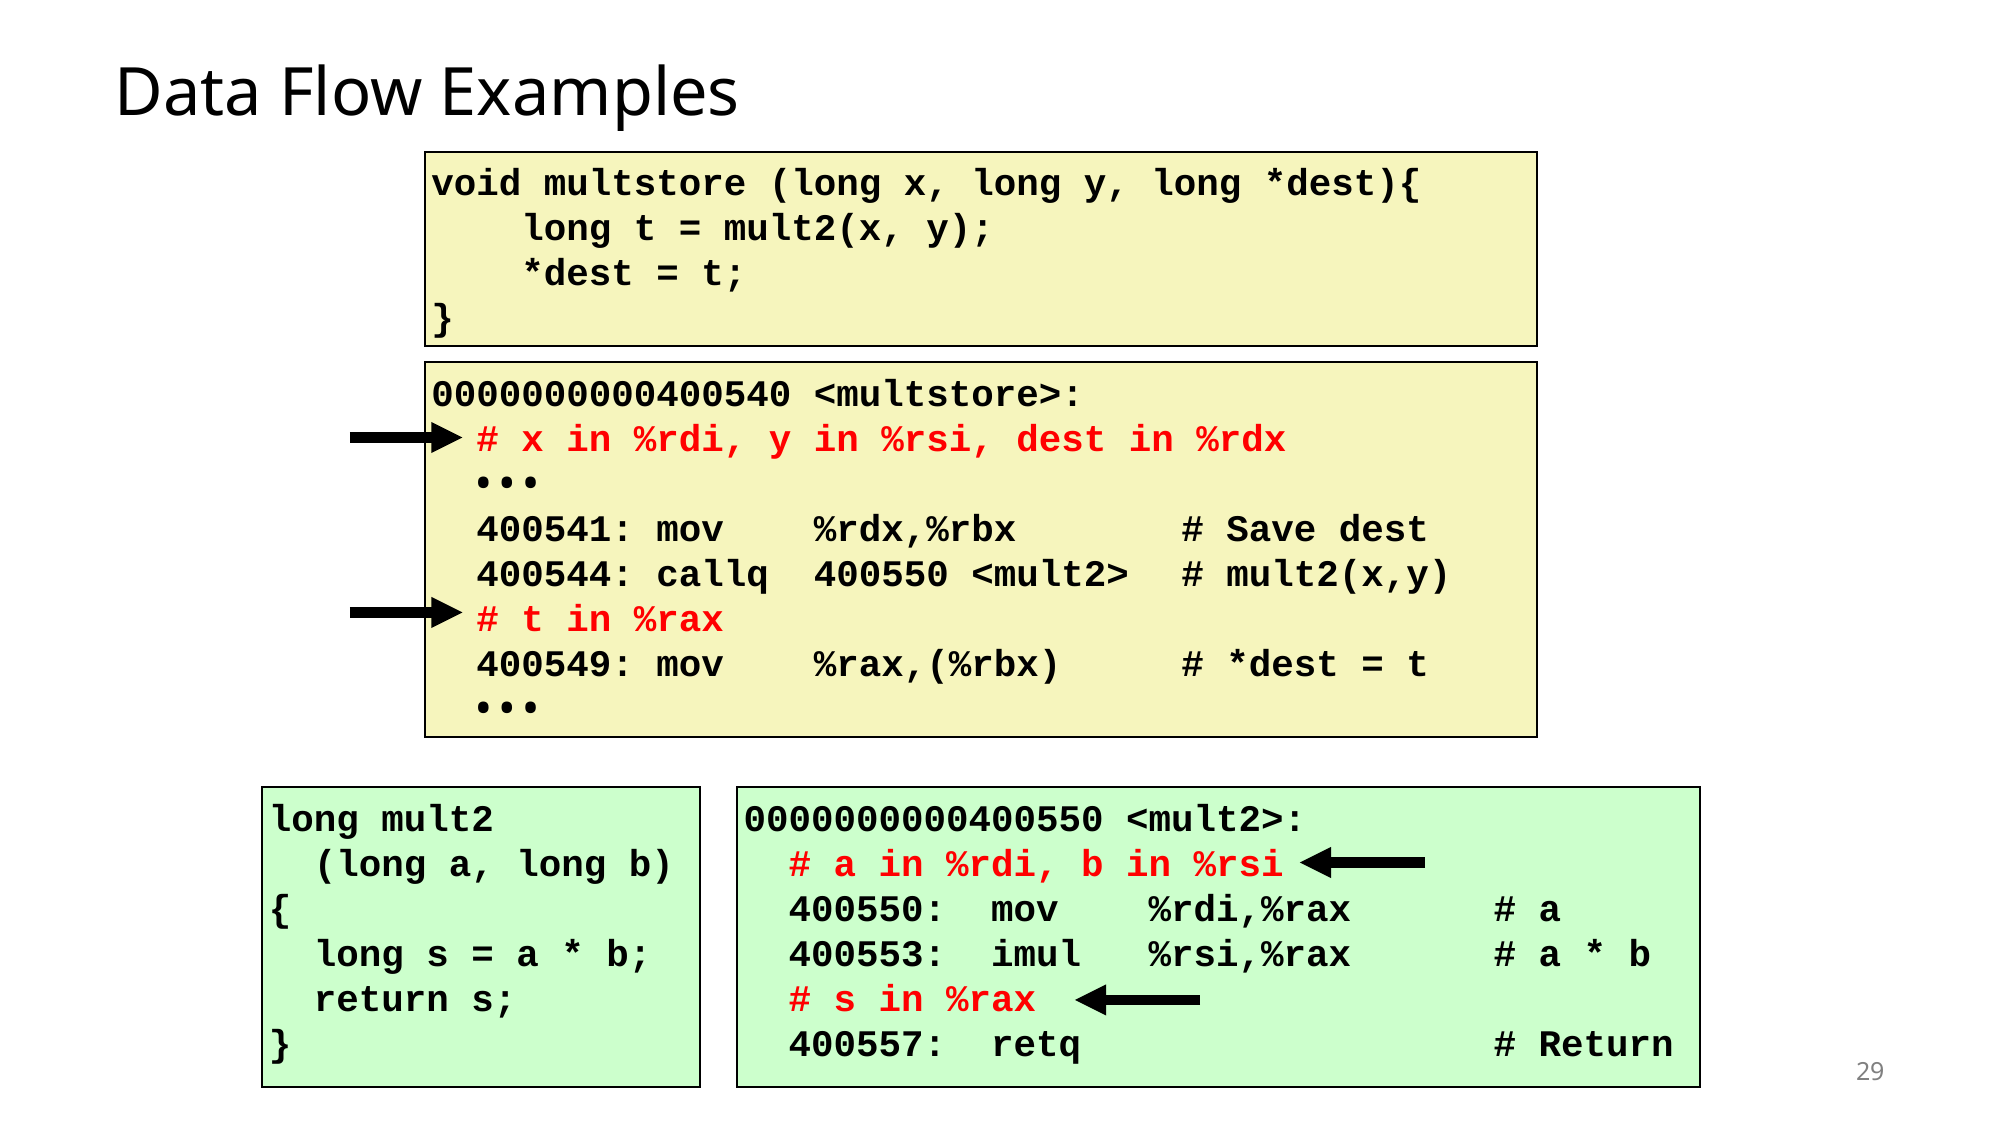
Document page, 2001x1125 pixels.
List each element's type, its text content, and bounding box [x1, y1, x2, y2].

text_box void multstore (long x, long y, long *dest){ long t = mult2(x, y); *dest = t; } [424, 151, 1538, 347]
text_box long mult2 (long a, long b) { long s = a * b; return s; } [262, 787, 700, 1088]
text_box 0000000000400550 <mult2>: # a in %rdi, b in %rsi 400550: mov %rdi,%rax # a 400553: imul %rsi,%rax # a * b # s in %rax 400557: retq # Return [737, 787, 1700, 1088]
slide_number 29 [1749, 1042, 1900, 1103]
title Data Flow Examples [99, 37, 1900, 150]
text_box 0000000000400540 <multstore>: # x in %rdi, y in %rsi, dest in %rdx • • • 400541: mov %rdx,%rbx # Save dest 400544: callq 400550 <mult2> # mult2(x,y) # t in %rax 400549: mov %rax,(%rbx) # *dest = t • • • [424, 362, 1538, 738]
